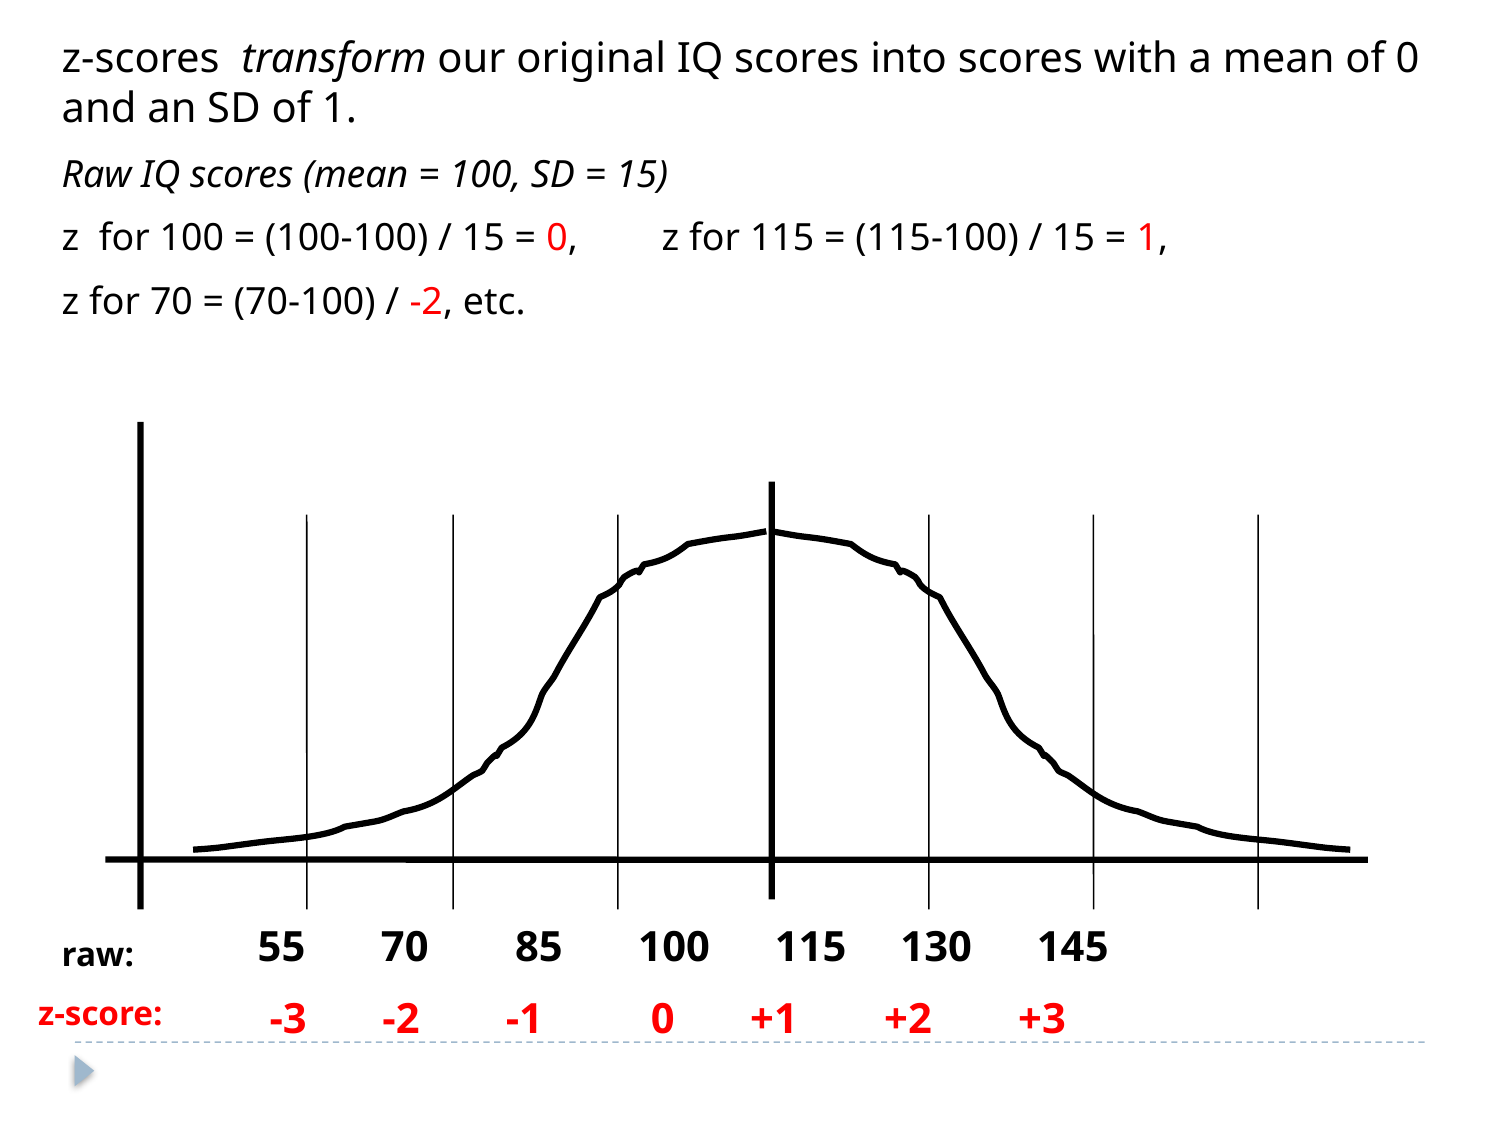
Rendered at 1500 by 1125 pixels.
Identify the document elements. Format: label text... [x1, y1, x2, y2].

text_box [105, 421, 1369, 910]
text_box 55 70 85 100 115 130 145 [199, 912, 1388, 978]
text_box raw: [46, 925, 223, 981]
text_box -3 -2 -1 0 +1 +2 +3 [222, 984, 1311, 1050]
text_box z-scores transform our original IQ scores into scores with a mean of 0 and an SD of 1. Raw IQ scores (mean = 100, SD = 15) z for 100 = (100-100) / 15 = 0, z for 115 = (115-100) / 15 = 1, z for 70 = (70-100) / -2, etc. [46, 23, 1477, 330]
text_box z-score: [23, 984, 200, 1039]
